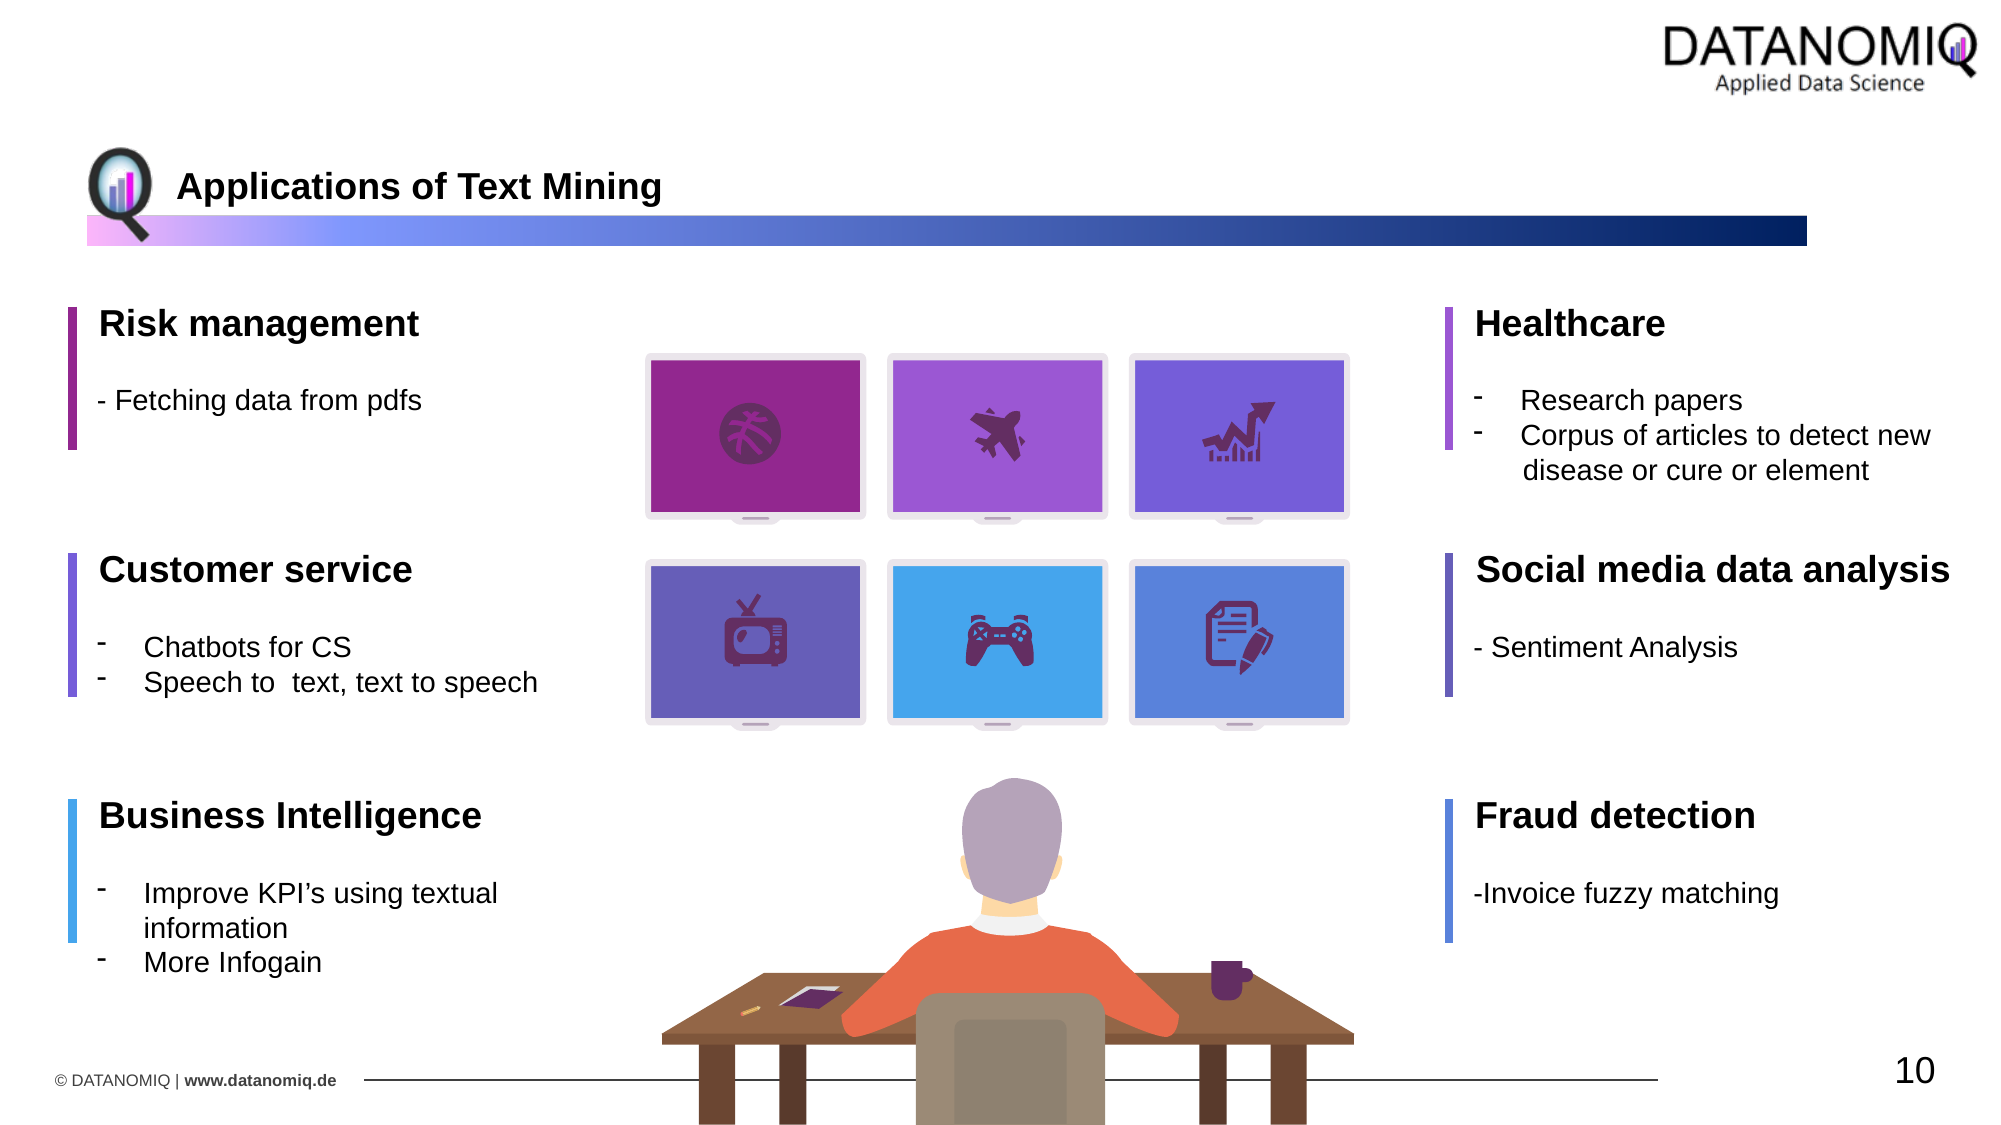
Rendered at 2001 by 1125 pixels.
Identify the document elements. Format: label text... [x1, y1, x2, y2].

text_box 10 [1879, 1038, 1974, 1099]
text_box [886, 558, 1109, 732]
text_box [1128, 558, 1351, 732]
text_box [644, 558, 867, 732]
text_box Applications of Text Mining [161, 154, 699, 215]
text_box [1458, 783, 1955, 918]
picture [1657, 20, 1985, 98]
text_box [81, 290, 624, 426]
picture [87, 146, 1807, 246]
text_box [81, 782, 624, 989]
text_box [886, 352, 1109, 525]
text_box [1128, 352, 1351, 525]
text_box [1458, 537, 1969, 673]
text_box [644, 352, 867, 525]
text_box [1458, 290, 1955, 497]
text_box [660, 774, 1355, 1125]
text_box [81, 537, 573, 743]
